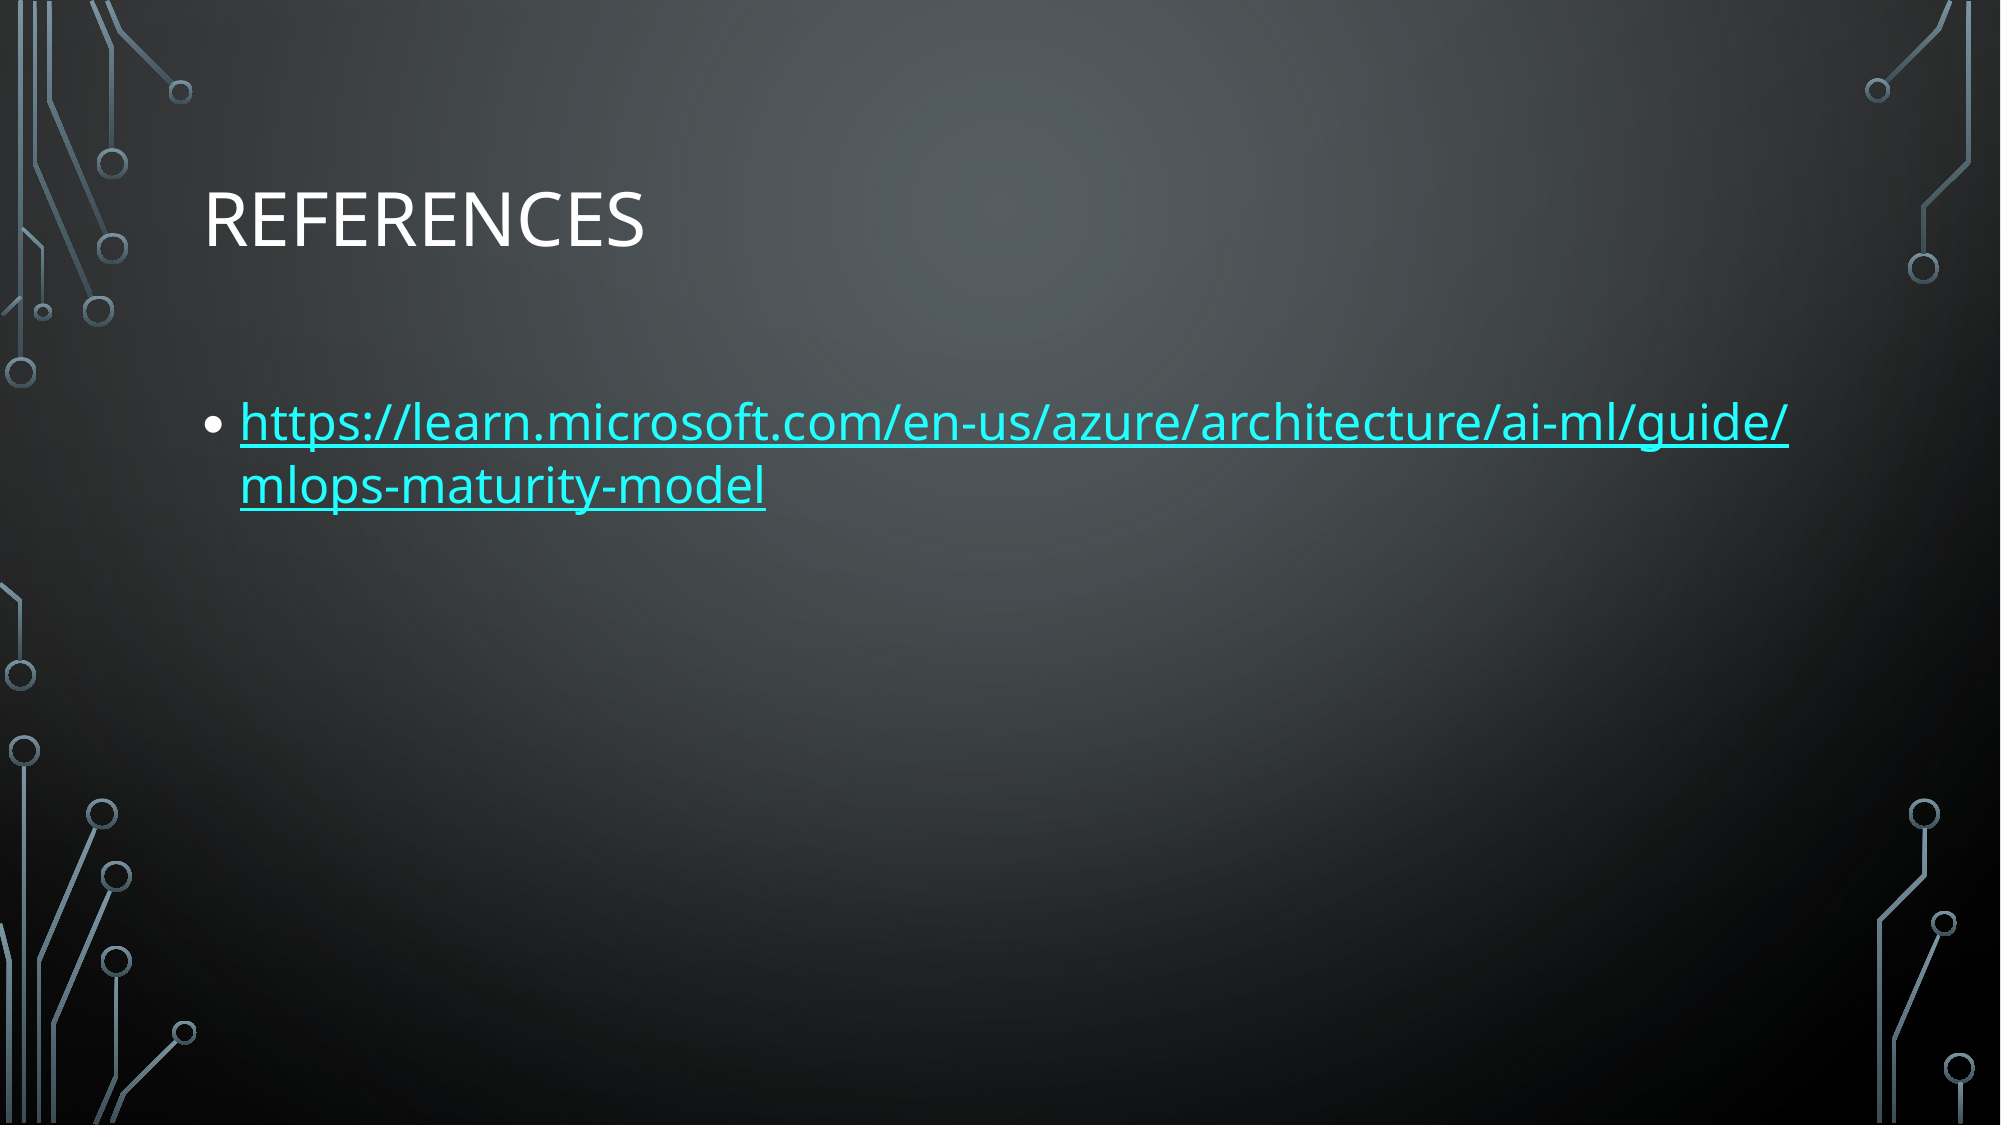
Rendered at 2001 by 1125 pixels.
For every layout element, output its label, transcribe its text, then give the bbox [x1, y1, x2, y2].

list https://learn.microsoft.com/en-us/azure/architecture/ai-ml/guide/mlops-maturity-model [187, 369, 1813, 950]
title References [187, 101, 1813, 344]
